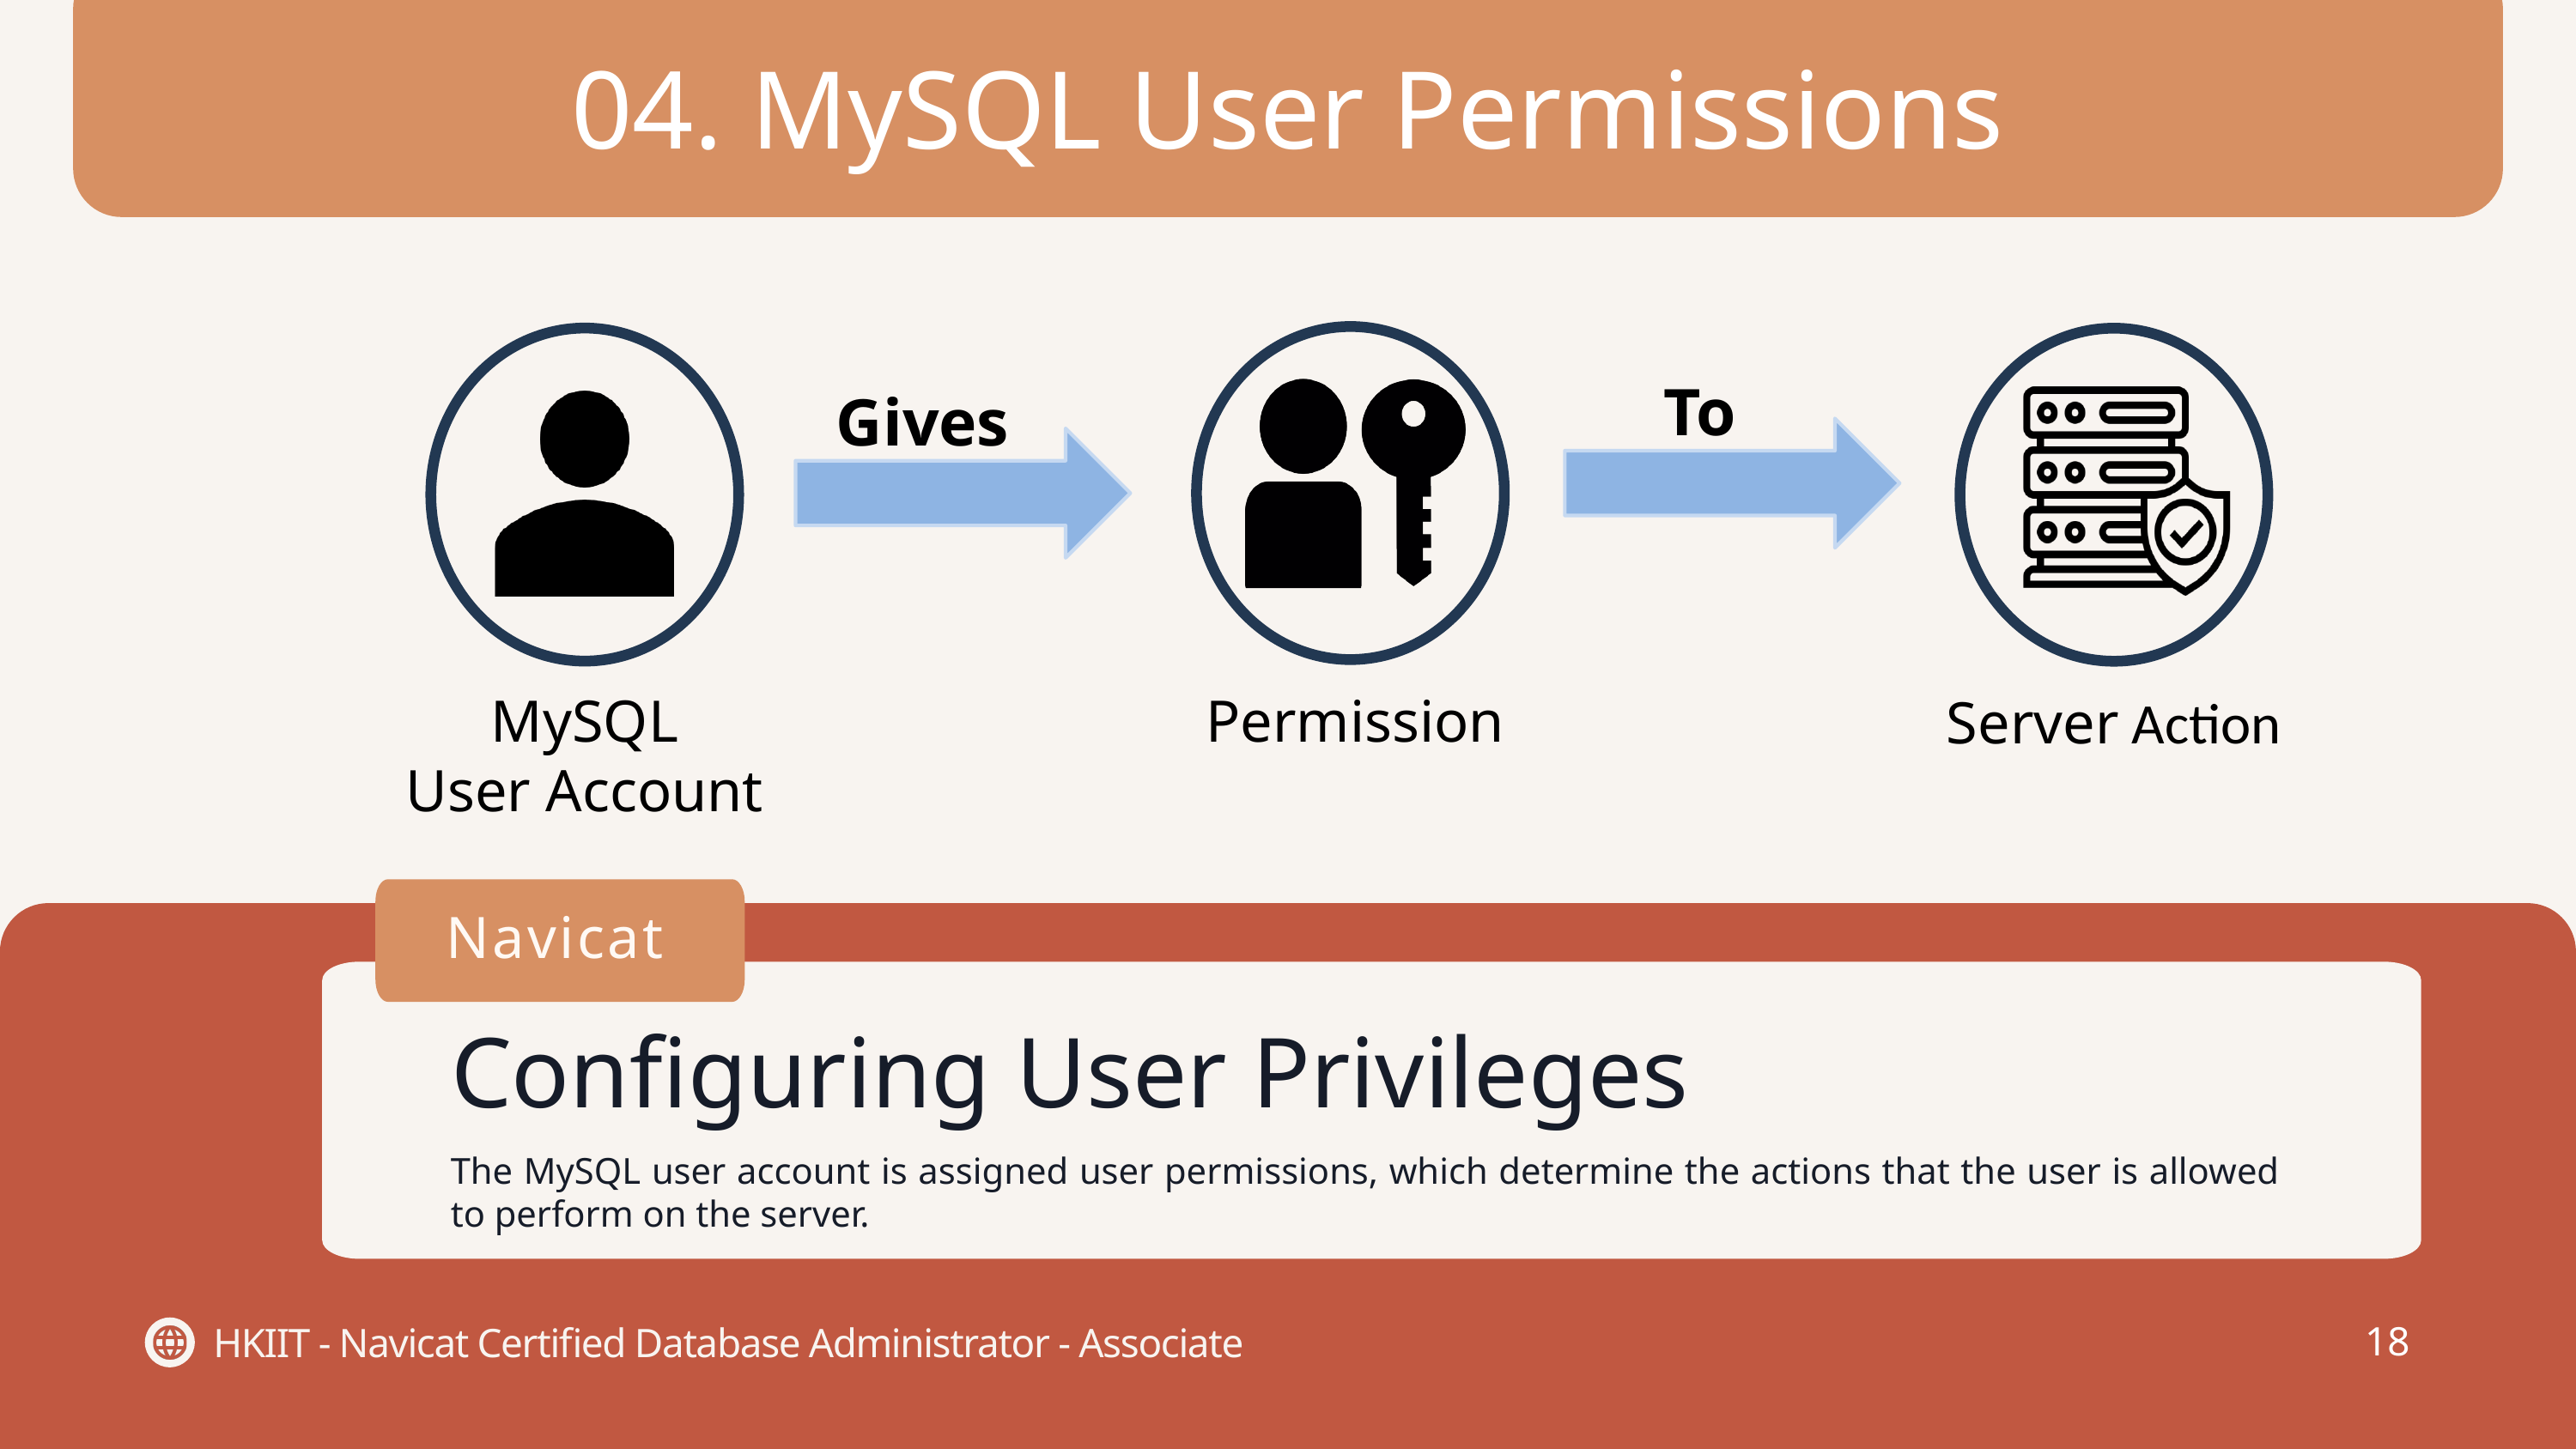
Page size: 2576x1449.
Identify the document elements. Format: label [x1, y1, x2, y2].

text_box [144, 1317, 196, 1368]
text_box [0, 902, 2576, 1449]
text_box [268, 326, 2340, 848]
text_box [321, 961, 2421, 1259]
text_box [374, 878, 745, 1003]
text_box [72, 0, 2504, 218]
